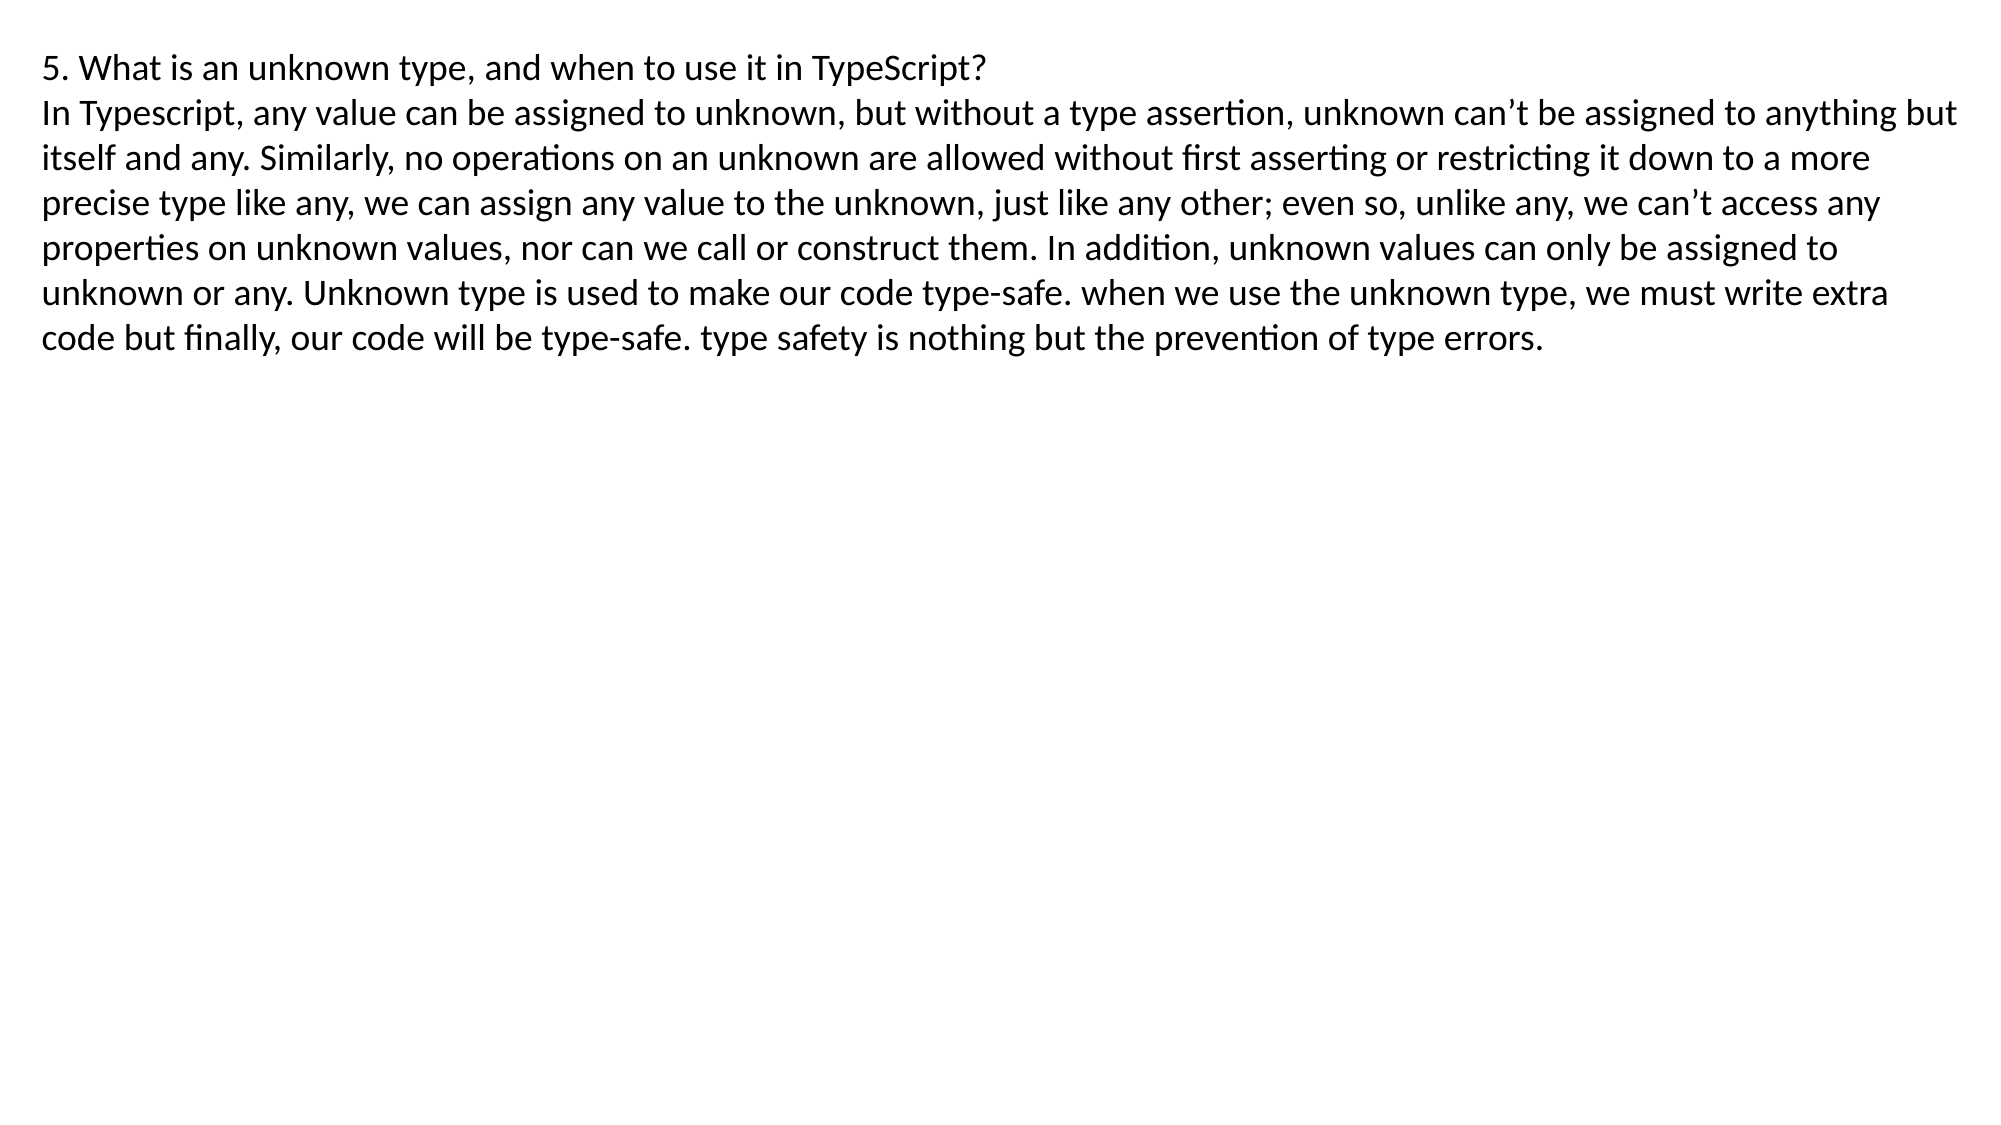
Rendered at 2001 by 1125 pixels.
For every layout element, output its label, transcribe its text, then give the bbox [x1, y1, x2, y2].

text_box 5. What is an unknown type, and when to use it in TypeScript? In Typescript, any value can be assigned to unknown, but without a type assertion, unknown can’t be assigned to anything but itself and any. Similarly, no operations on an unknown are allowed without first asserting or restricting it down to a more precise type like any, we can assign any value to the unknown, just like any other; even so, unlike any, we can’t access any properties on unknown values, nor can we call or construct them. In addition, unknown values can only be assigned to unknown or any. Unknown type is used to make our code type-safe. when we use the unknown type, we must write extra code but finally, our code will be type-safe. type safety is nothing but the prevention of type errors. [26, 35, 1980, 366]
